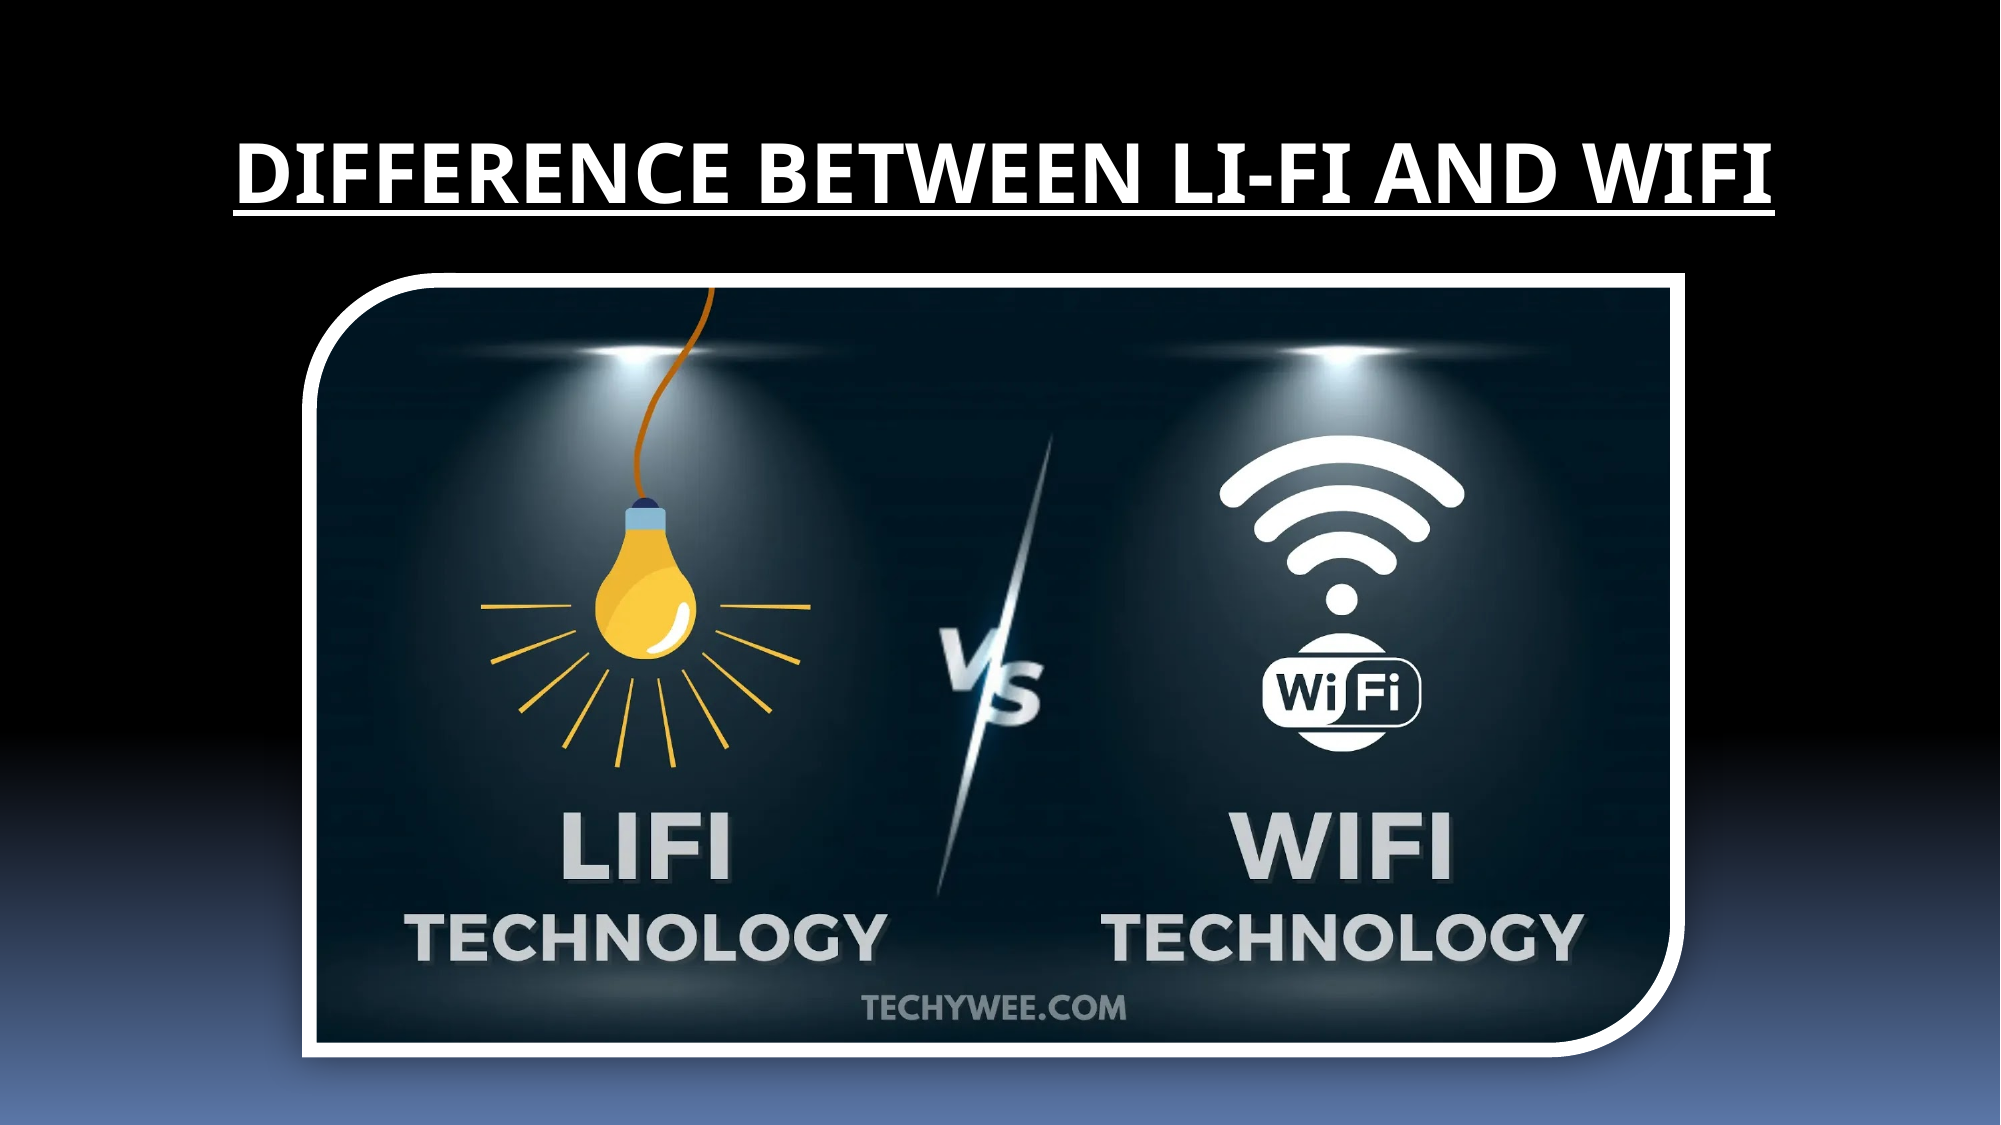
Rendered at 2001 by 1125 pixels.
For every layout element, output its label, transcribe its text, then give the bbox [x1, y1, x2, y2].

text_box DIFFERENCE BETWEEN LI-FI AND WIFI [189, 112, 1818, 228]
picture [308, 279, 1678, 1051]
